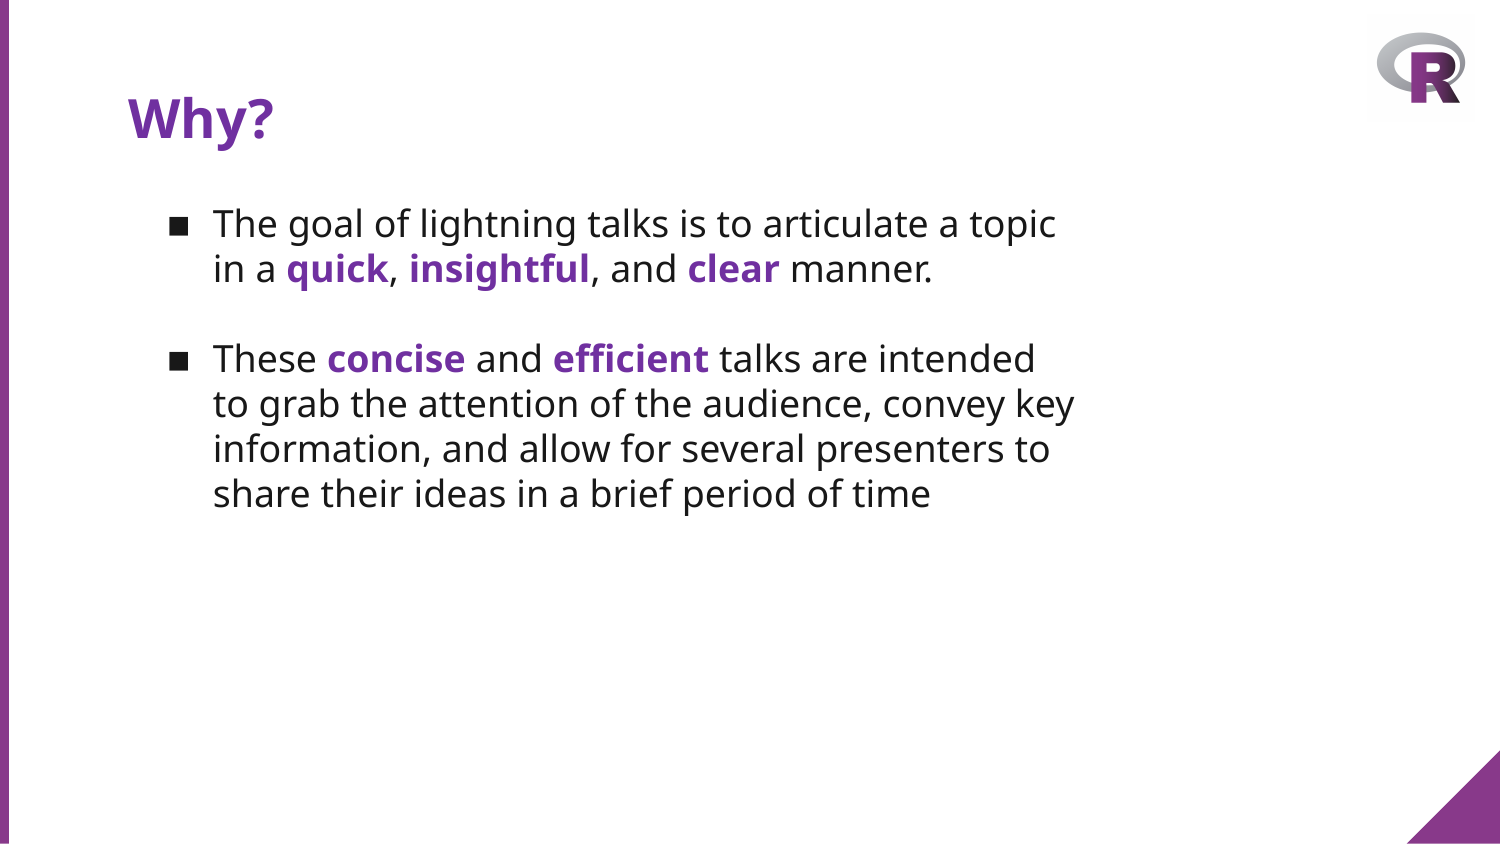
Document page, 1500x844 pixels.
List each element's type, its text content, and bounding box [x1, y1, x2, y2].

title Why? [113, 69, 643, 184]
list The goal of lightning talks is to articulate a topic in a quick, insightful, and clear manner. These concise and efficient talks are intended to grab the attention of the audience, convey key information, and allow for several presenters to share their ideas in a brief period of time [113, 184, 1094, 701]
picture [1367, 14, 1475, 122]
